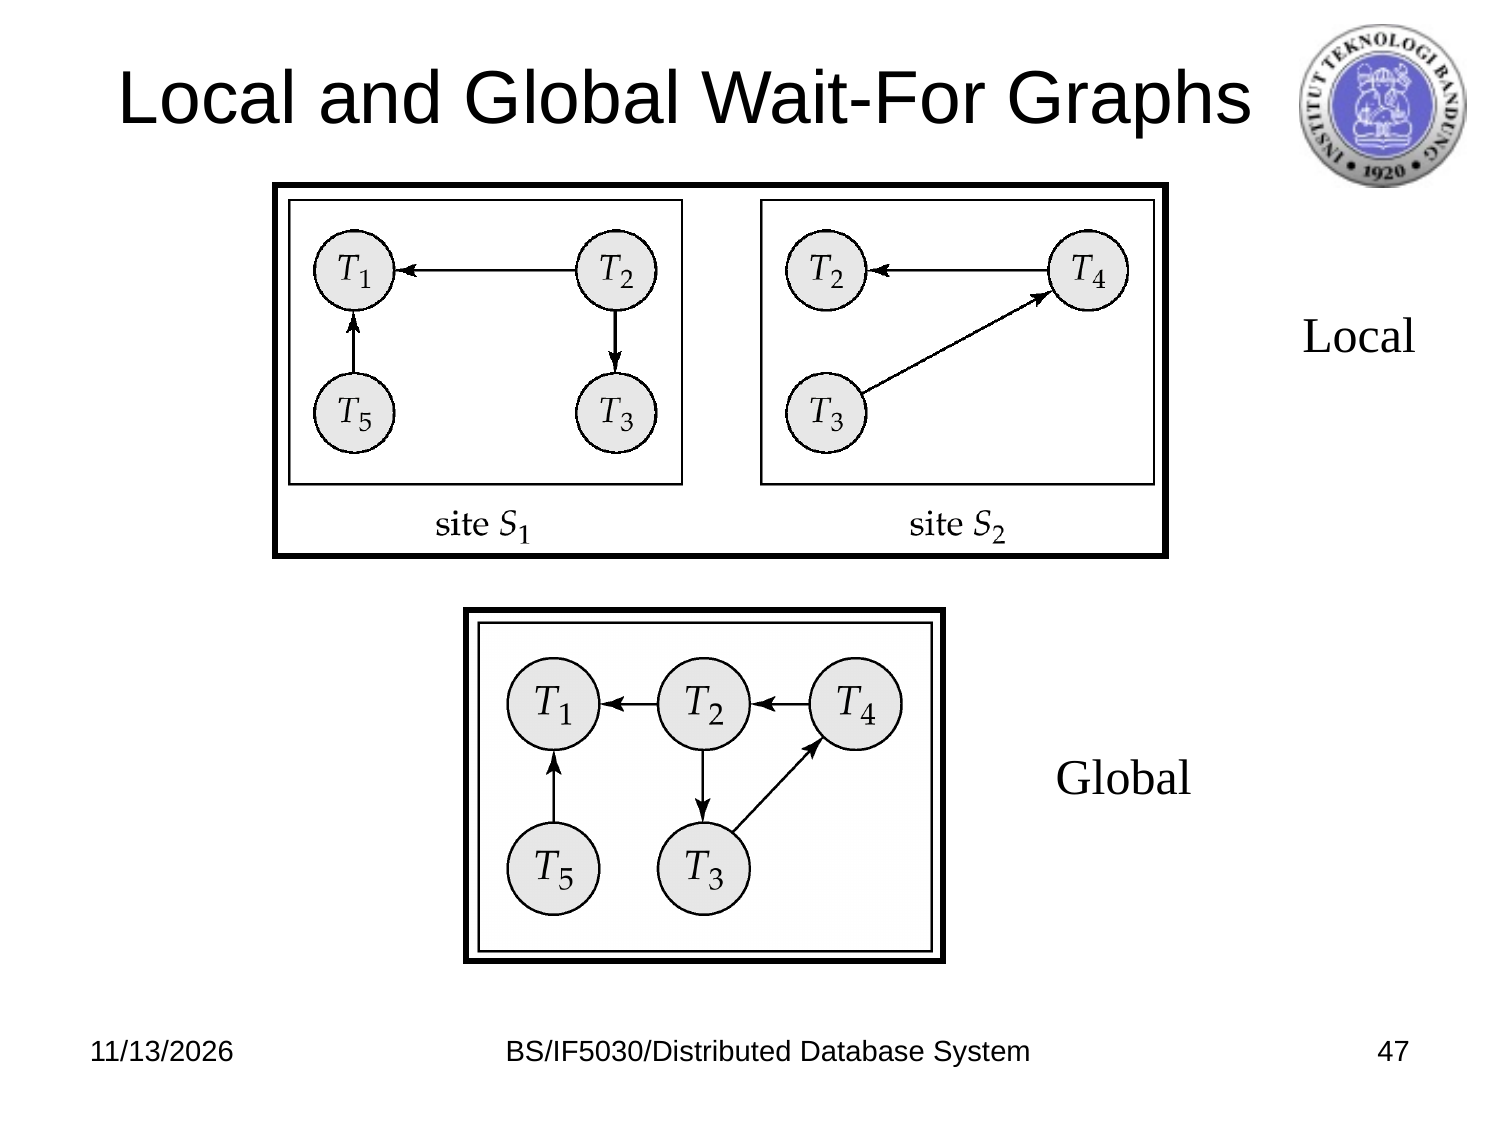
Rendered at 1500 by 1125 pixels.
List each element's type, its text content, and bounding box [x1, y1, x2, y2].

text_box Local [1287, 295, 1432, 371]
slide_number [74, 1024, 362, 1103]
picture [468, 612, 941, 958]
footer BS/IF5030/Distributed Database System [362, 1024, 1176, 1103]
picture [277, 187, 1163, 554]
picture [1361, 24, 1467, 188]
title Local and Global Wait-For Graphs [10, 0, 1361, 188]
text_box Global [1040, 737, 1207, 813]
slide_number 47 [1176, 1024, 1425, 1103]
